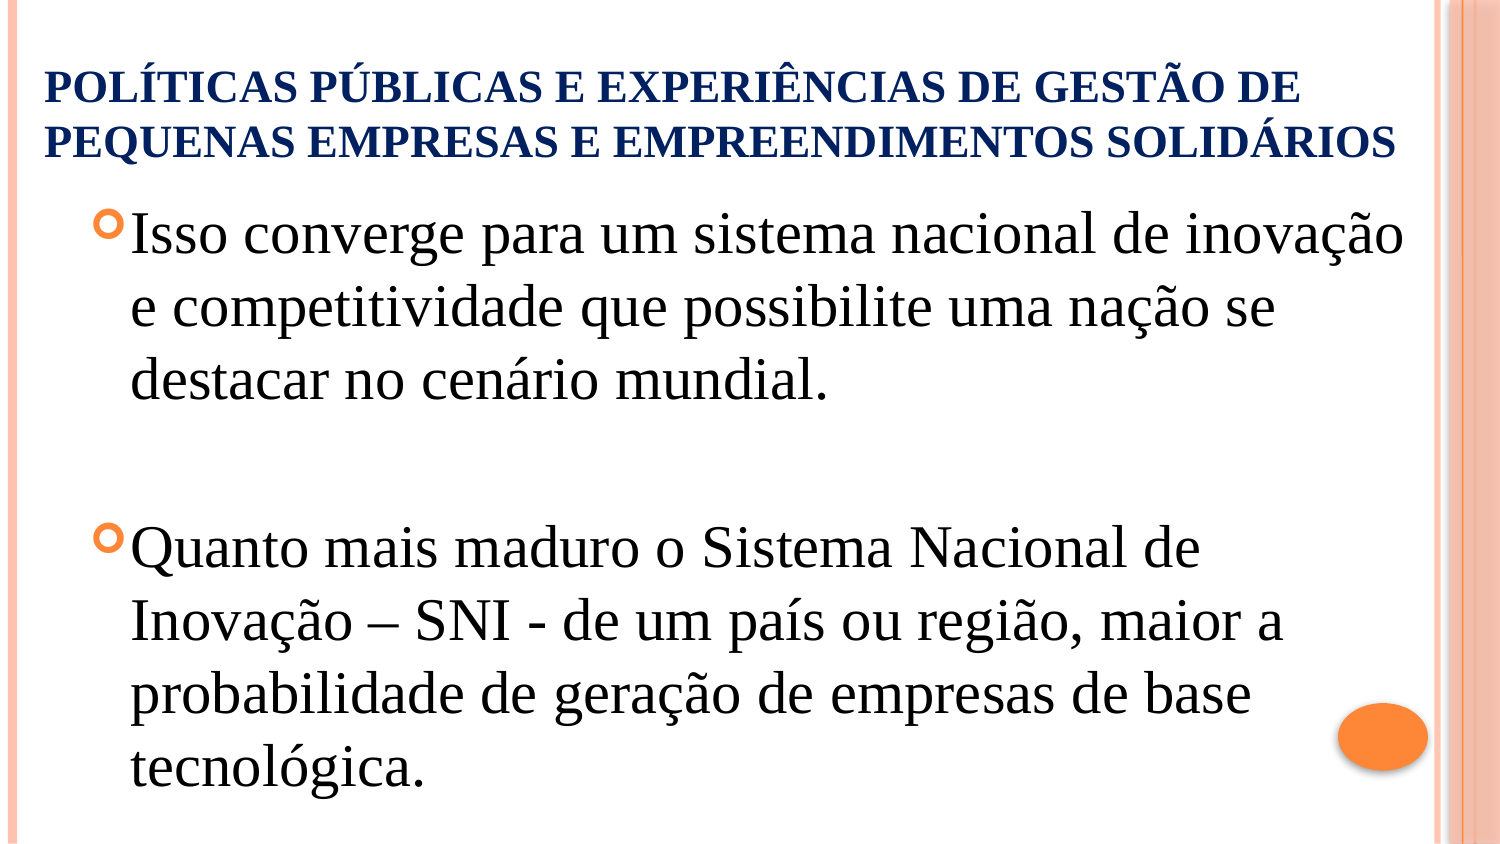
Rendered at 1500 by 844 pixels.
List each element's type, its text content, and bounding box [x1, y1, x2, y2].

list Isso converge para um sistema nacional de inovação e competitividade que possibilite uma nação se destacar no cenário mundial. Quanto mais maduro o Sistema Nacional de Inovação – SNI - de um país ou região, maior a probabilidade de geração de empresas de base tecnológica. [75, 185, 1424, 809]
title Políticas públicas e Experiências de Gestão de Pequenas Empresas e Empreendimentos Solidários [29, 33, 1424, 175]
